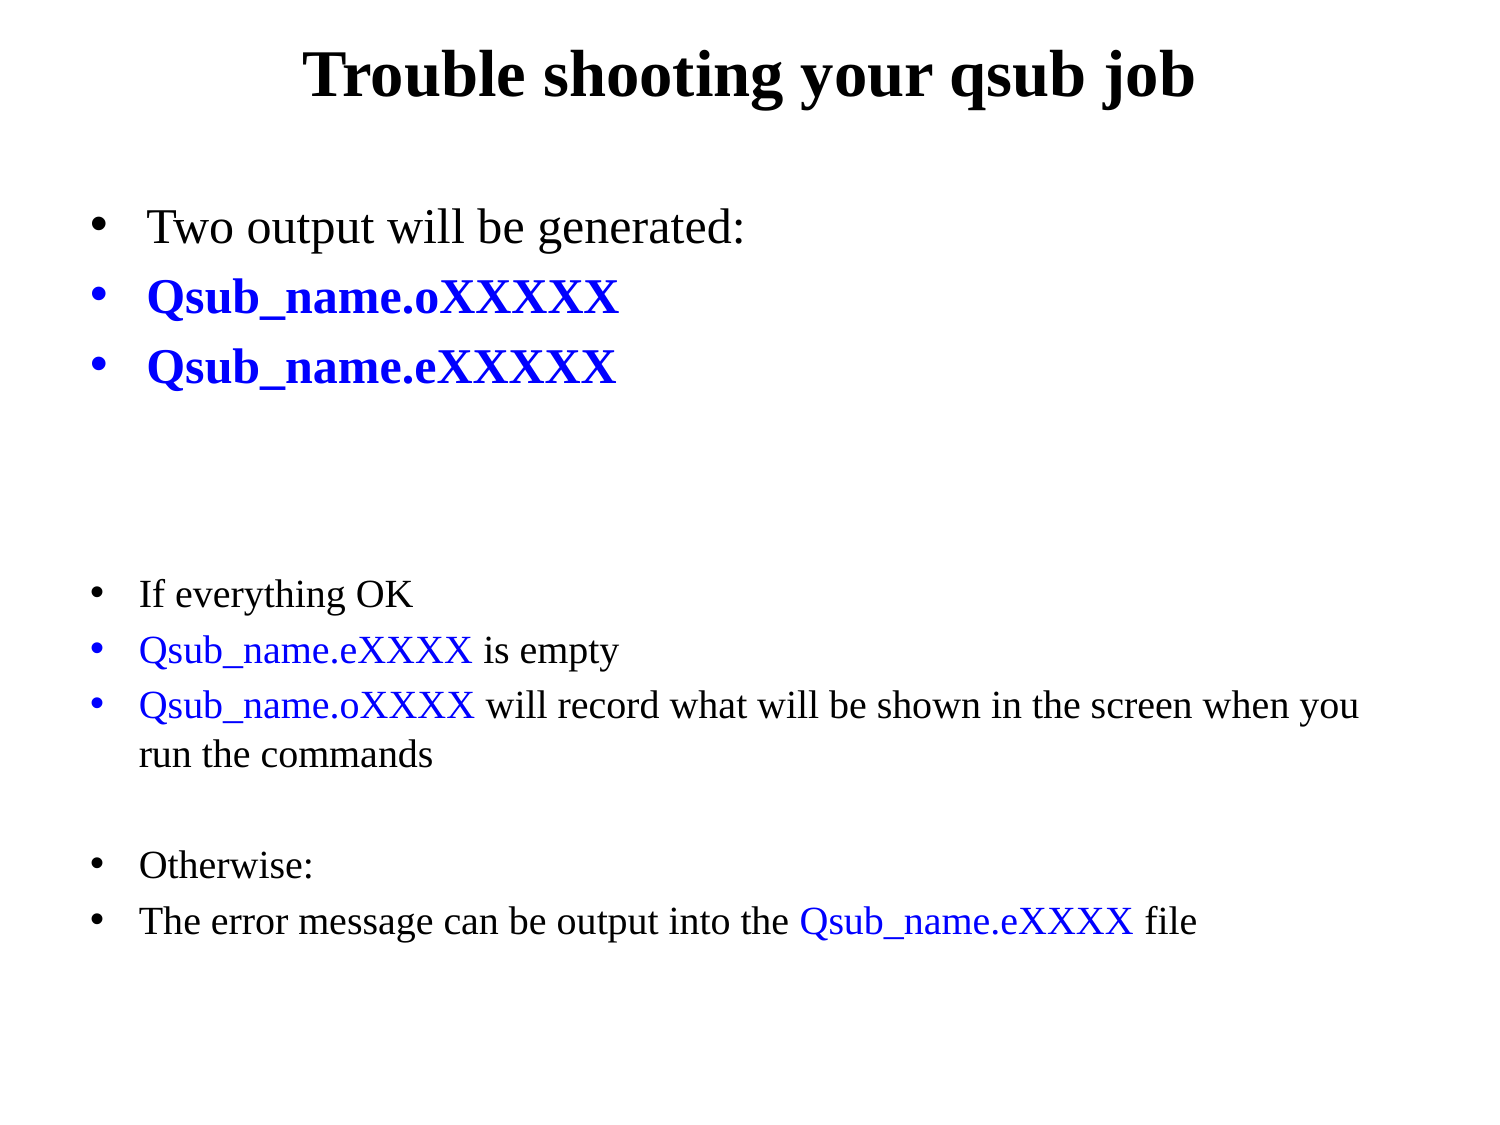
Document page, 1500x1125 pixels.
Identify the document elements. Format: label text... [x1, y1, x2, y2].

text_box Two output will be generated: Qsub_name.oXXXXX Qsub_name.eXXXXX [74, 185, 1425, 441]
list If everything OK Qsub_name.eXXXX is empty Qsub_name.oXXXX will record what will be shown in the screen when you run the commands Otherwise: The error message can be output into the Qsub_name.eXXXX file [75, 559, 1425, 951]
text_box Trouble shooting your qsub job [74, 0, 1425, 140]
